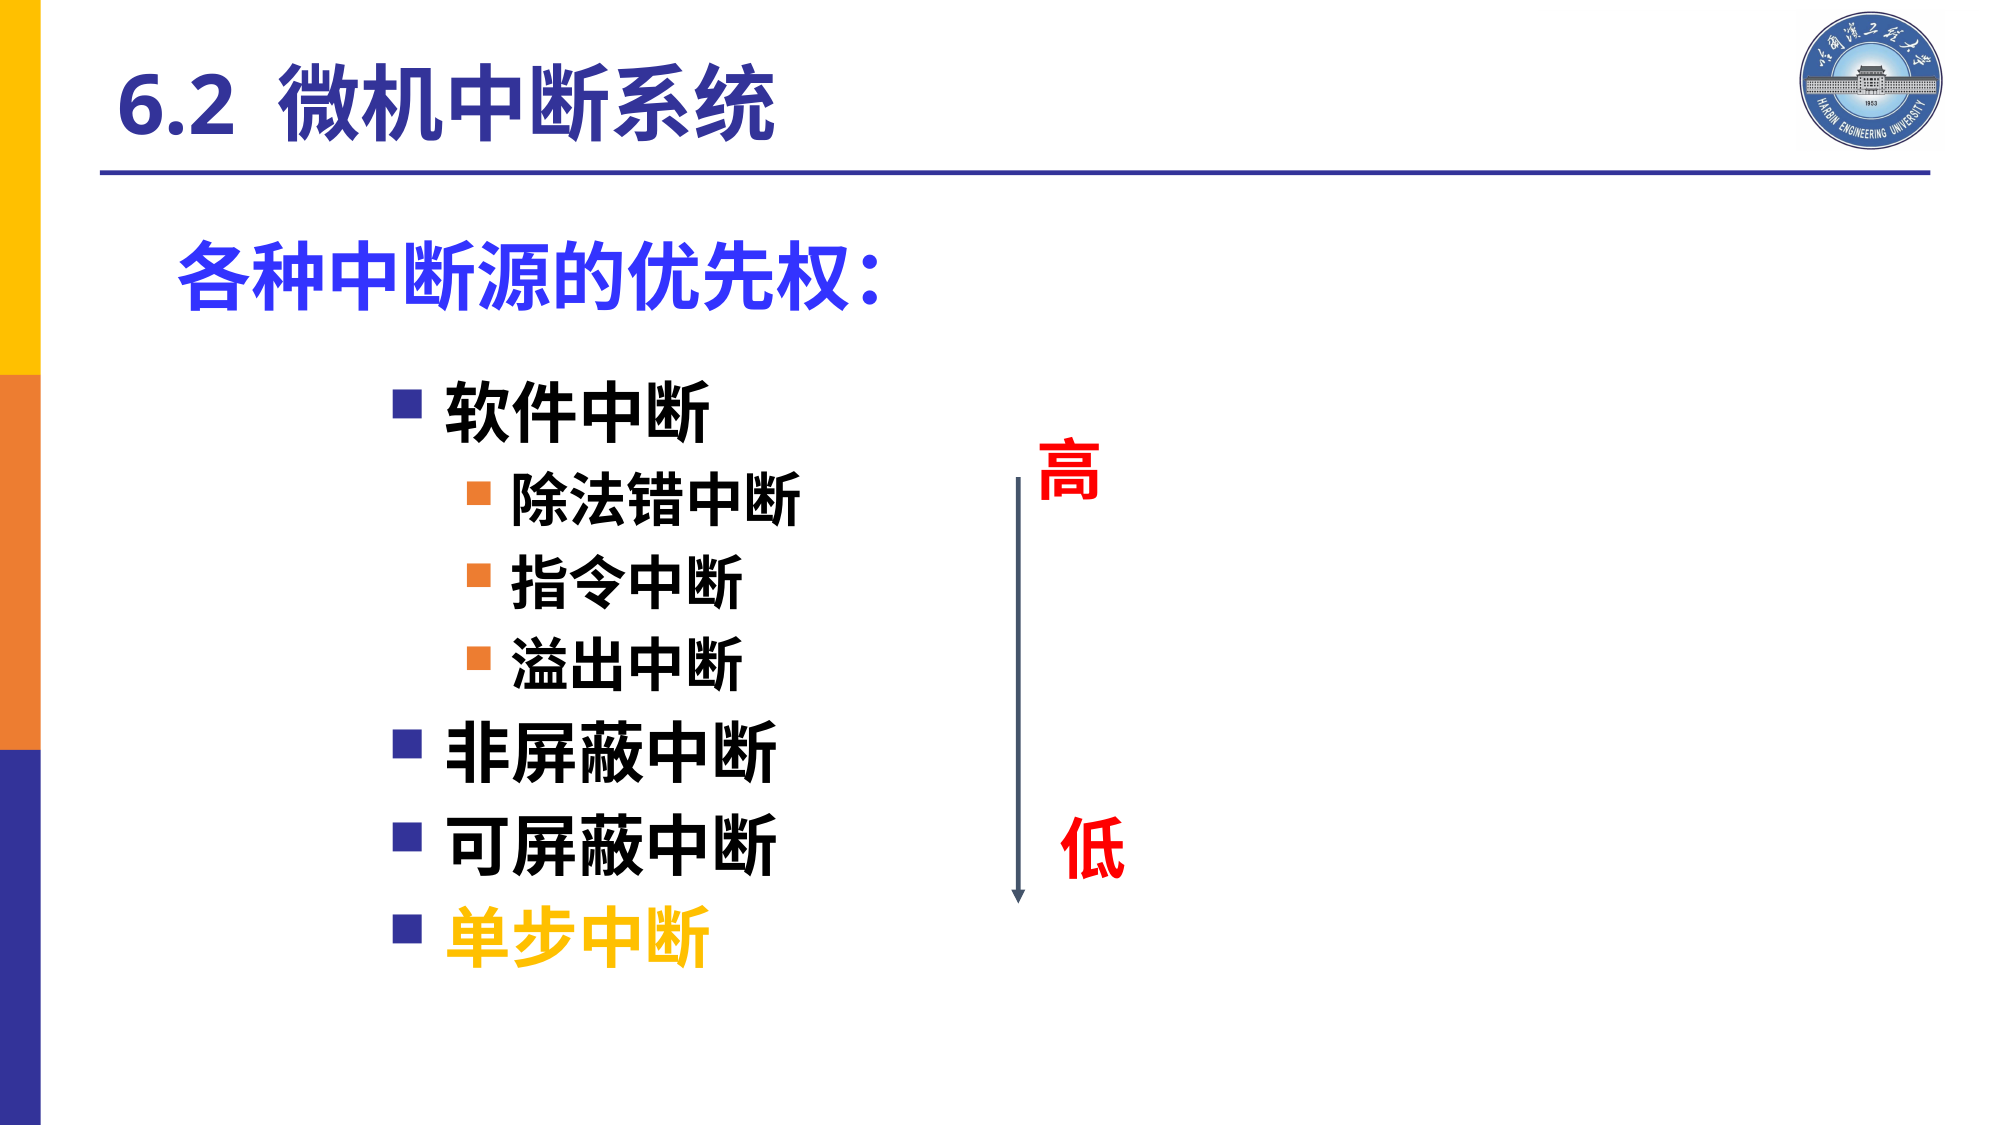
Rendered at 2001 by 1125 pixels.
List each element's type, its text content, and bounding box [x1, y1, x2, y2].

text_box 6.2 微机中断系统 [102, 42, 1590, 173]
text_box 软件中断 除法错中断 指令中断 溢出中断 非屏蔽中断 可屏蔽中断 单步中断 [373, 363, 1716, 1048]
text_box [1018, 420, 1143, 904]
picture [1538, 9, 1979, 165]
text_box 各种中断源的优先权： [161, 212, 1649, 367]
